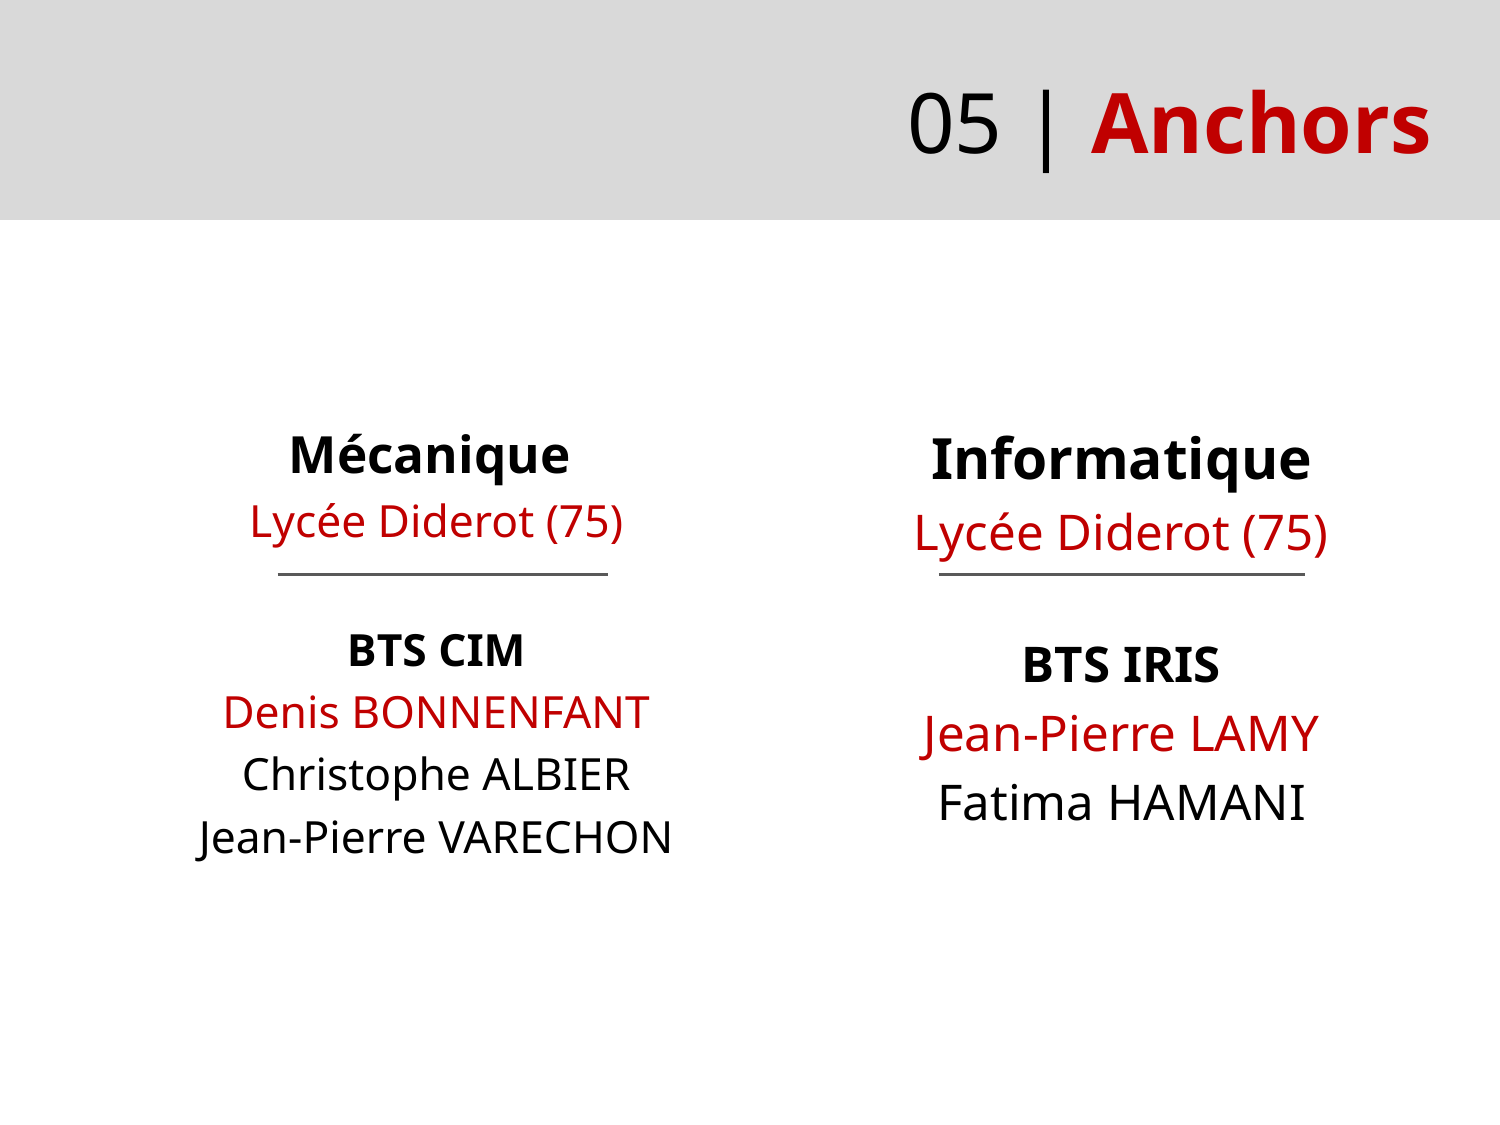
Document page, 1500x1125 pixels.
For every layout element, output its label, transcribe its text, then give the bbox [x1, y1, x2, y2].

text_box [0, 0, 1500, 222]
text_box 05 | Anchors [447, 78, 1447, 162]
list Informatique Lycée Diderot (75) BTS IRIS Jean-Pierre LAMY Fatima HAMANI [867, 415, 1376, 841]
list Mécanique Lycée Diderot (75) BTS CIM Denis BONNENFANT Christophe ALBIER Jean-Pierre VARECHON [122, 415, 750, 870]
